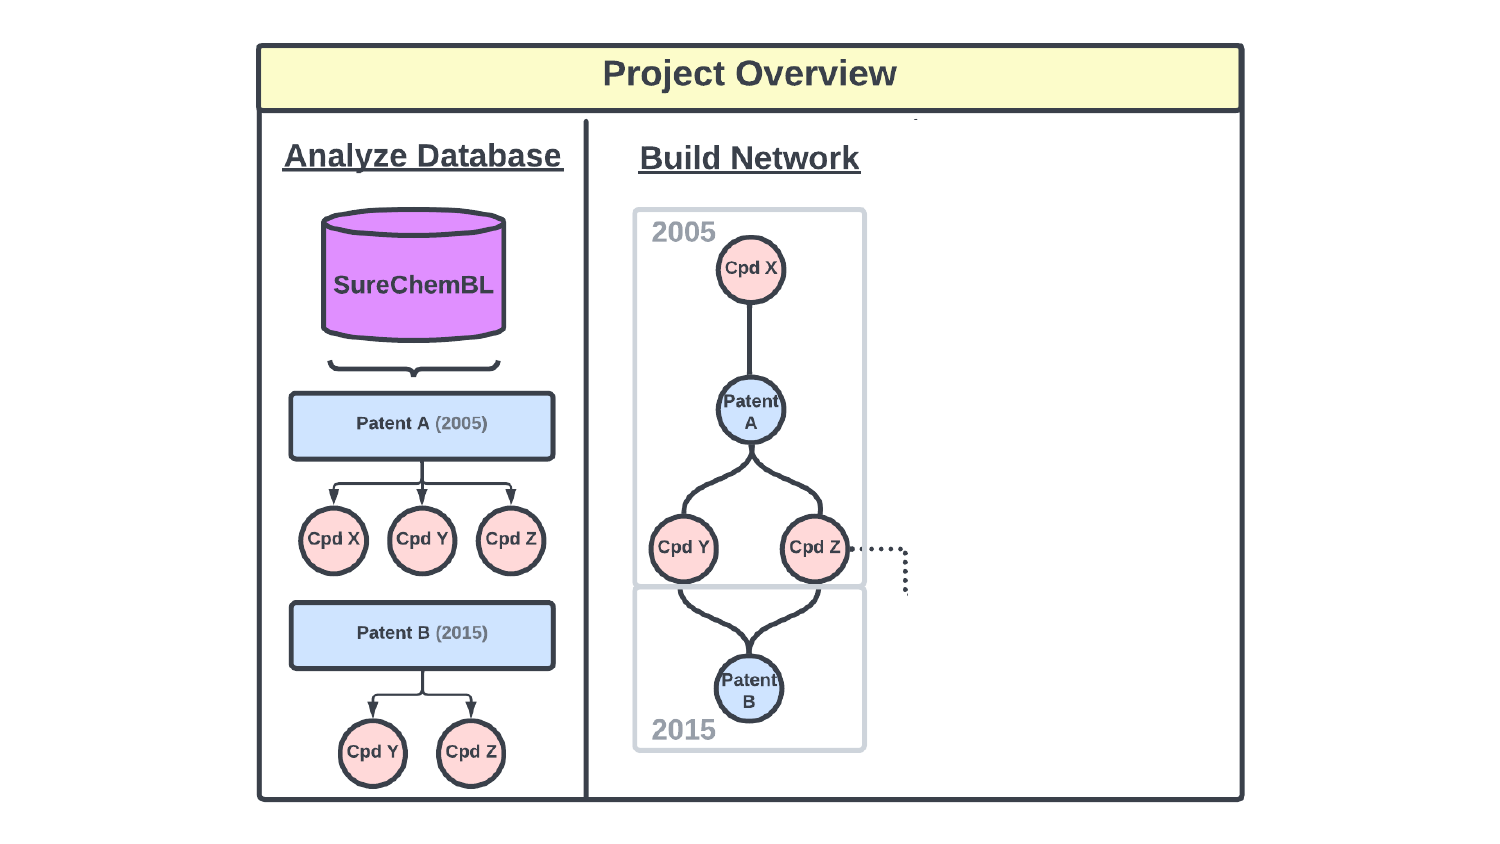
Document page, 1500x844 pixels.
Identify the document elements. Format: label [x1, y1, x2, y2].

picture [224, 12, 1275, 832]
